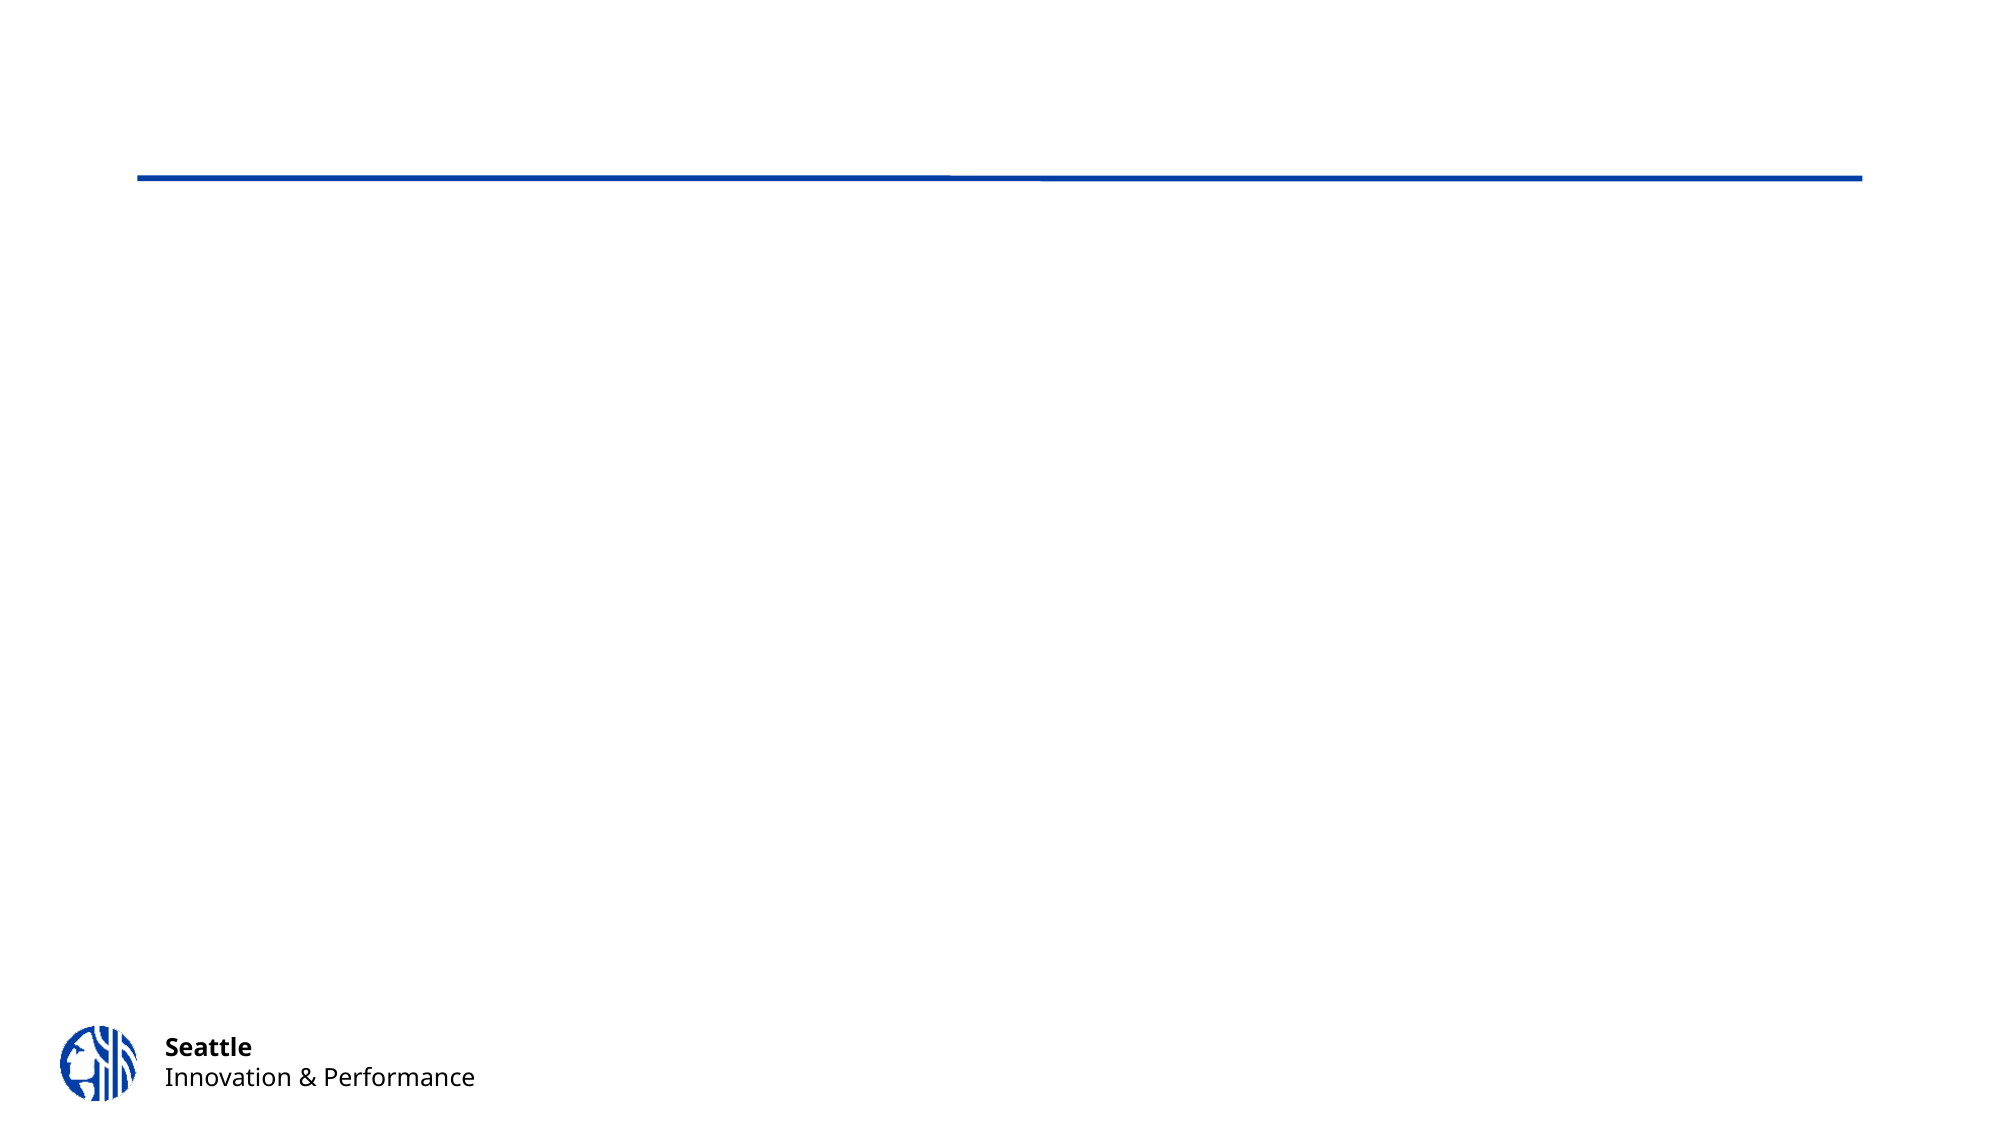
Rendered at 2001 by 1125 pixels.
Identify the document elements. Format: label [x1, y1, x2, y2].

picture [59, 1024, 138, 1103]
